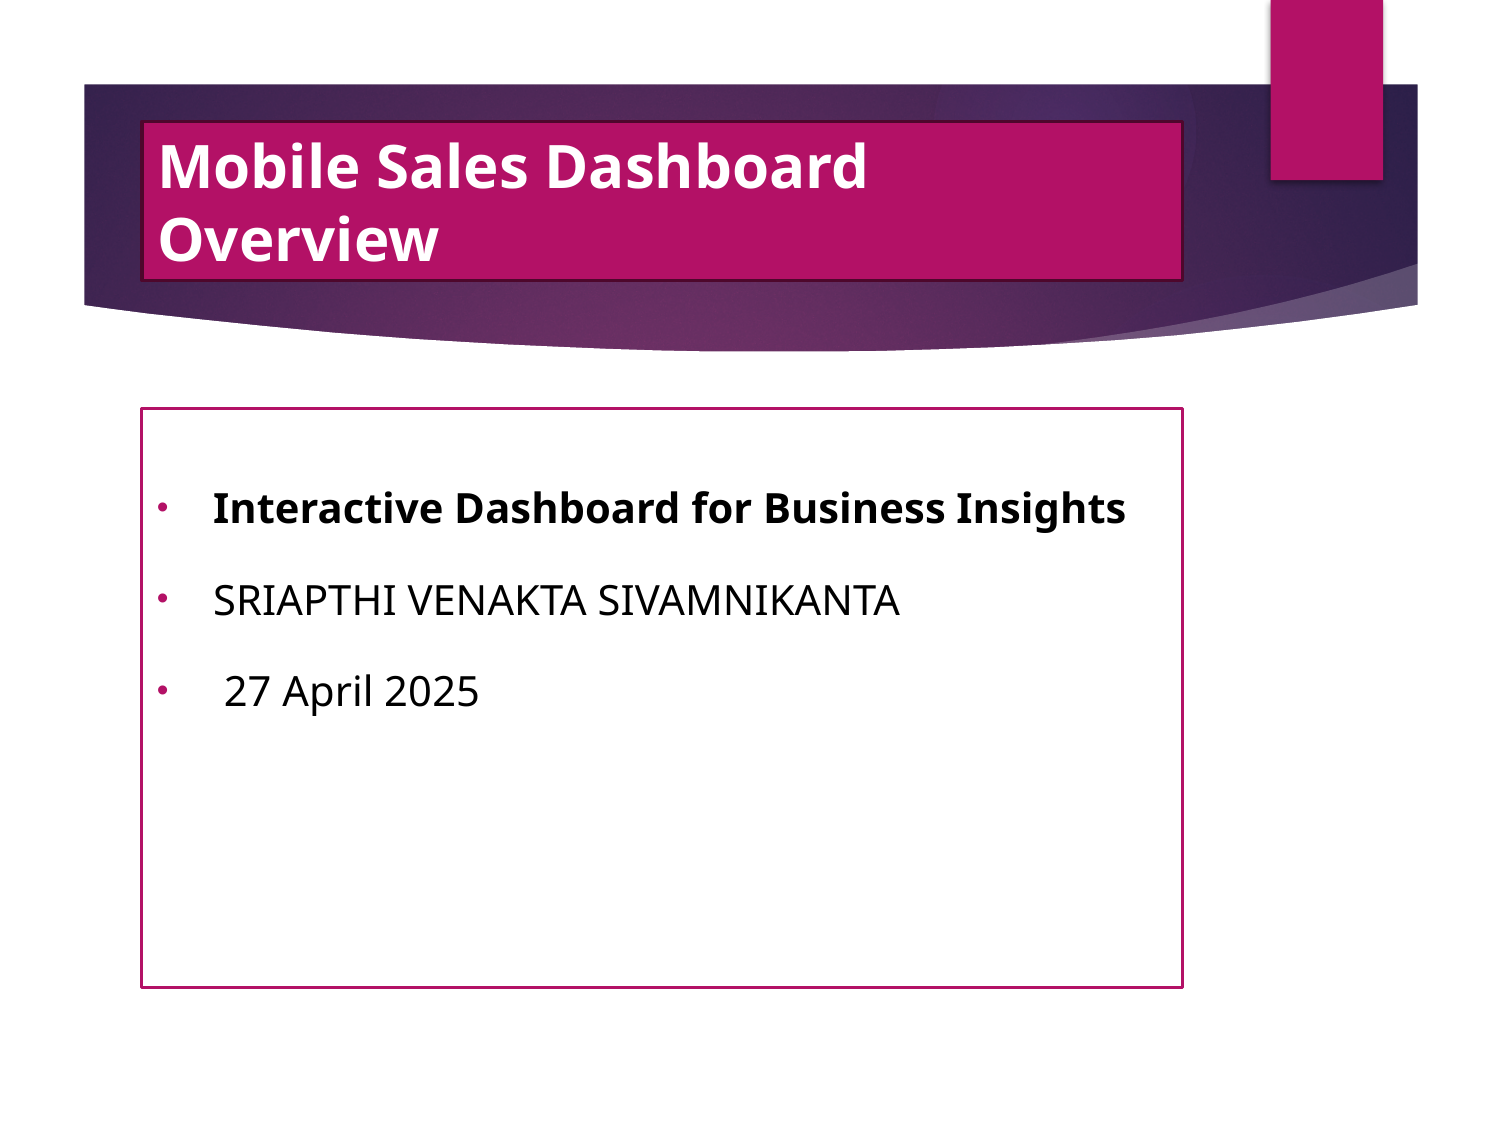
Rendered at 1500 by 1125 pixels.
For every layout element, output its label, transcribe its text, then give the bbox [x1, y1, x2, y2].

title Mobile Sales Dashboard Overview [140, 120, 1184, 282]
list Interactive Dashboard for Business Insights SRIAPTHI VENAKTA SIVAMNIKANTA 27 April 2025 [140, 407, 1184, 989]
